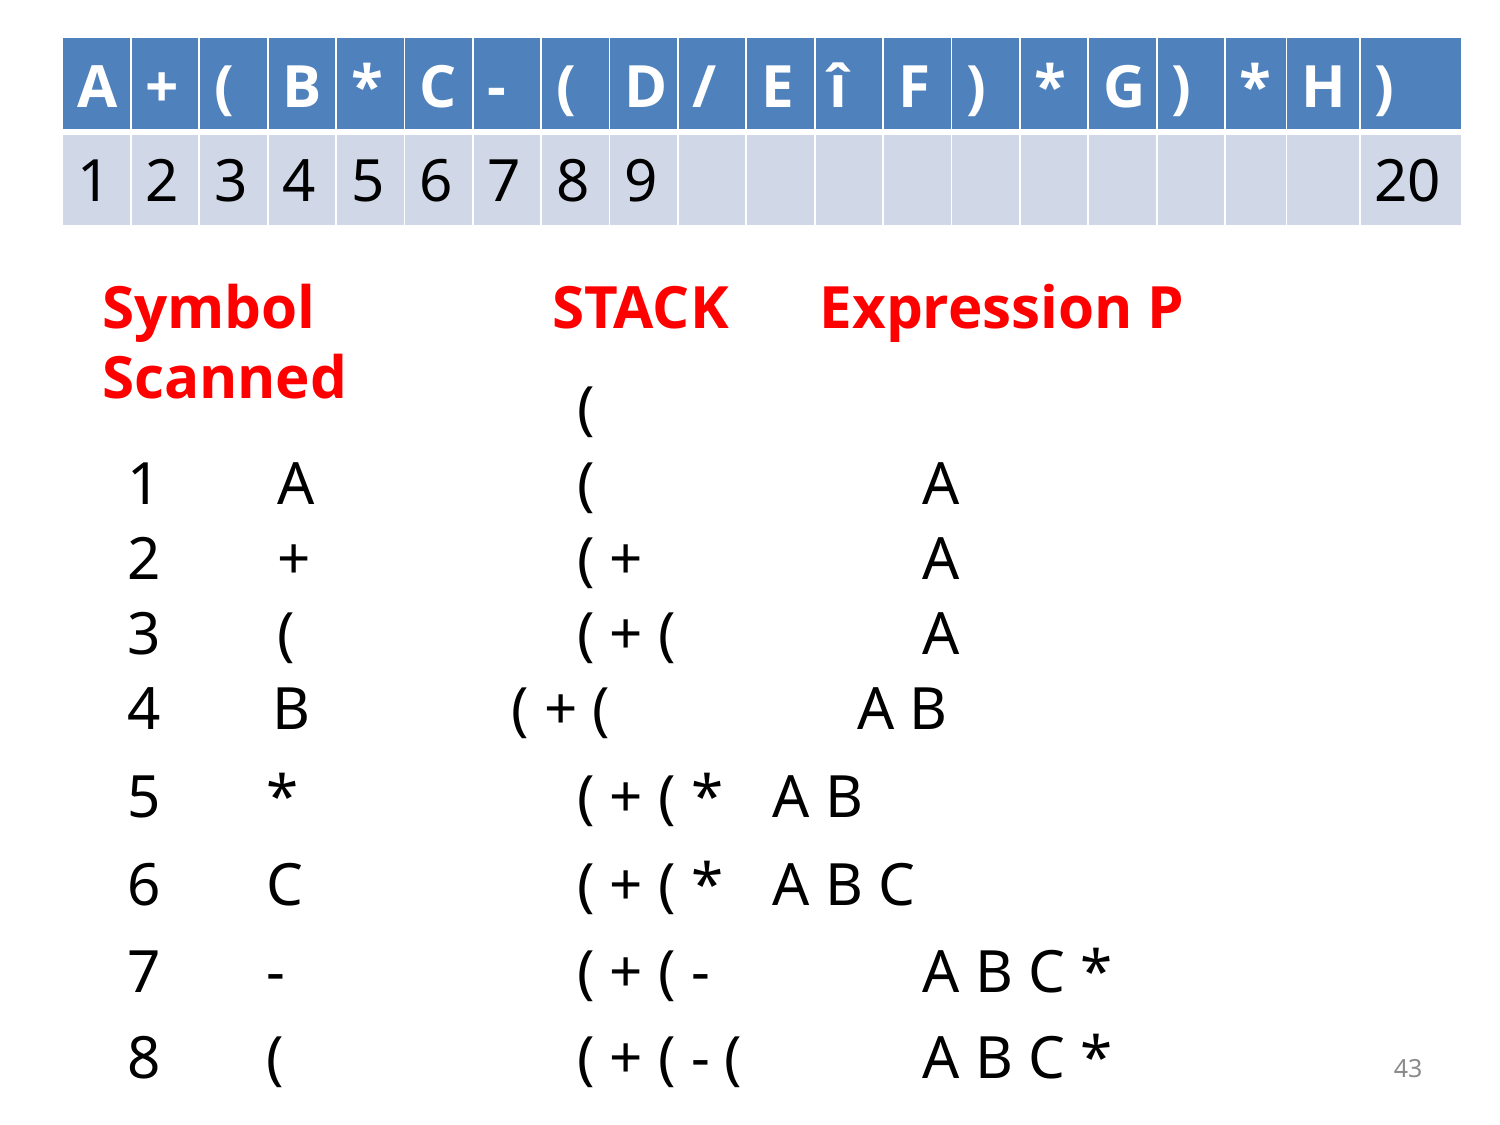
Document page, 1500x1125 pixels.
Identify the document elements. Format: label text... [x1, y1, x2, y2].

table_header D [610, 38, 677, 129]
table_header G [1089, 38, 1156, 129]
table_header / [679, 38, 745, 129]
table_cell [1158, 135, 1224, 225]
text_box 1 A ( A [112, 448, 1150, 514]
table_cell 7 [474, 135, 540, 225]
table_cell 3 [200, 135, 267, 225]
table_header A [63, 38, 130, 129]
table_cell 1 [63, 135, 130, 225]
text_box 2 + ( + A [112, 514, 1150, 589]
table_header B [269, 38, 335, 129]
table_header ) [952, 38, 1019, 129]
table_cell 20 [1361, 135, 1461, 225]
table_cell 2 [132, 135, 198, 225]
table_header H [1287, 38, 1359, 129]
table_header ) [1361, 38, 1461, 129]
table_header + [132, 38, 198, 129]
text_box 8 ( ( + ( - ( A B C * [112, 1012, 1150, 1098]
table_cell [884, 135, 951, 225]
text_box B ( + ( A B [112, 664, 1150, 749]
table_header - [474, 38, 540, 129]
table_cell [952, 135, 1019, 225]
table_header E [747, 38, 814, 129]
text_box 3 ( ( + ( A [112, 589, 1150, 664]
table_header * [1226, 38, 1286, 129]
table_cell [1021, 135, 1087, 225]
table_header * [337, 38, 404, 129]
table_header * [1021, 38, 1087, 129]
table_cell [1287, 135, 1359, 225]
text_box 6 C ( + ( * A B C [112, 839, 1150, 924]
table_cell 6 [405, 135, 472, 225]
table_cell 8 [542, 135, 609, 225]
table_cell [1089, 135, 1156, 225]
table_cell [679, 135, 745, 225]
table_cell 4 [269, 135, 335, 225]
table_header ( [200, 38, 267, 129]
text_box Symbol STACK Expression P Scanned [87, 262, 1400, 418]
table_cell [747, 135, 814, 225]
text_box ( [112, 362, 1150, 448]
text_box 5 * ( + ( * A B [112, 751, 1150, 837]
table_cell [816, 135, 882, 225]
table_header ) [1158, 38, 1224, 129]
table_header F [884, 38, 951, 129]
table_cell 5 [337, 135, 404, 225]
table_header C [405, 38, 472, 129]
table_cell 9 [610, 135, 677, 225]
table_header î [816, 38, 882, 129]
text_box 7 - ( + ( - A B C * [112, 926, 1150, 1012]
slide_number 43 [1087, 1040, 1438, 1100]
table_header ( [542, 38, 609, 129]
table_cell [1226, 135, 1286, 225]
